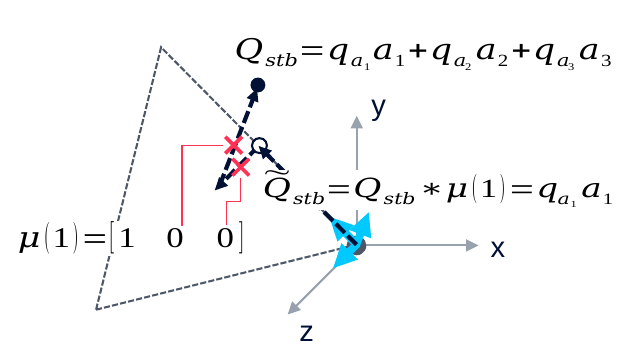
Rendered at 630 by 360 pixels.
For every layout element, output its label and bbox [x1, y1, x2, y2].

text_box [17, 34, 613, 348]
